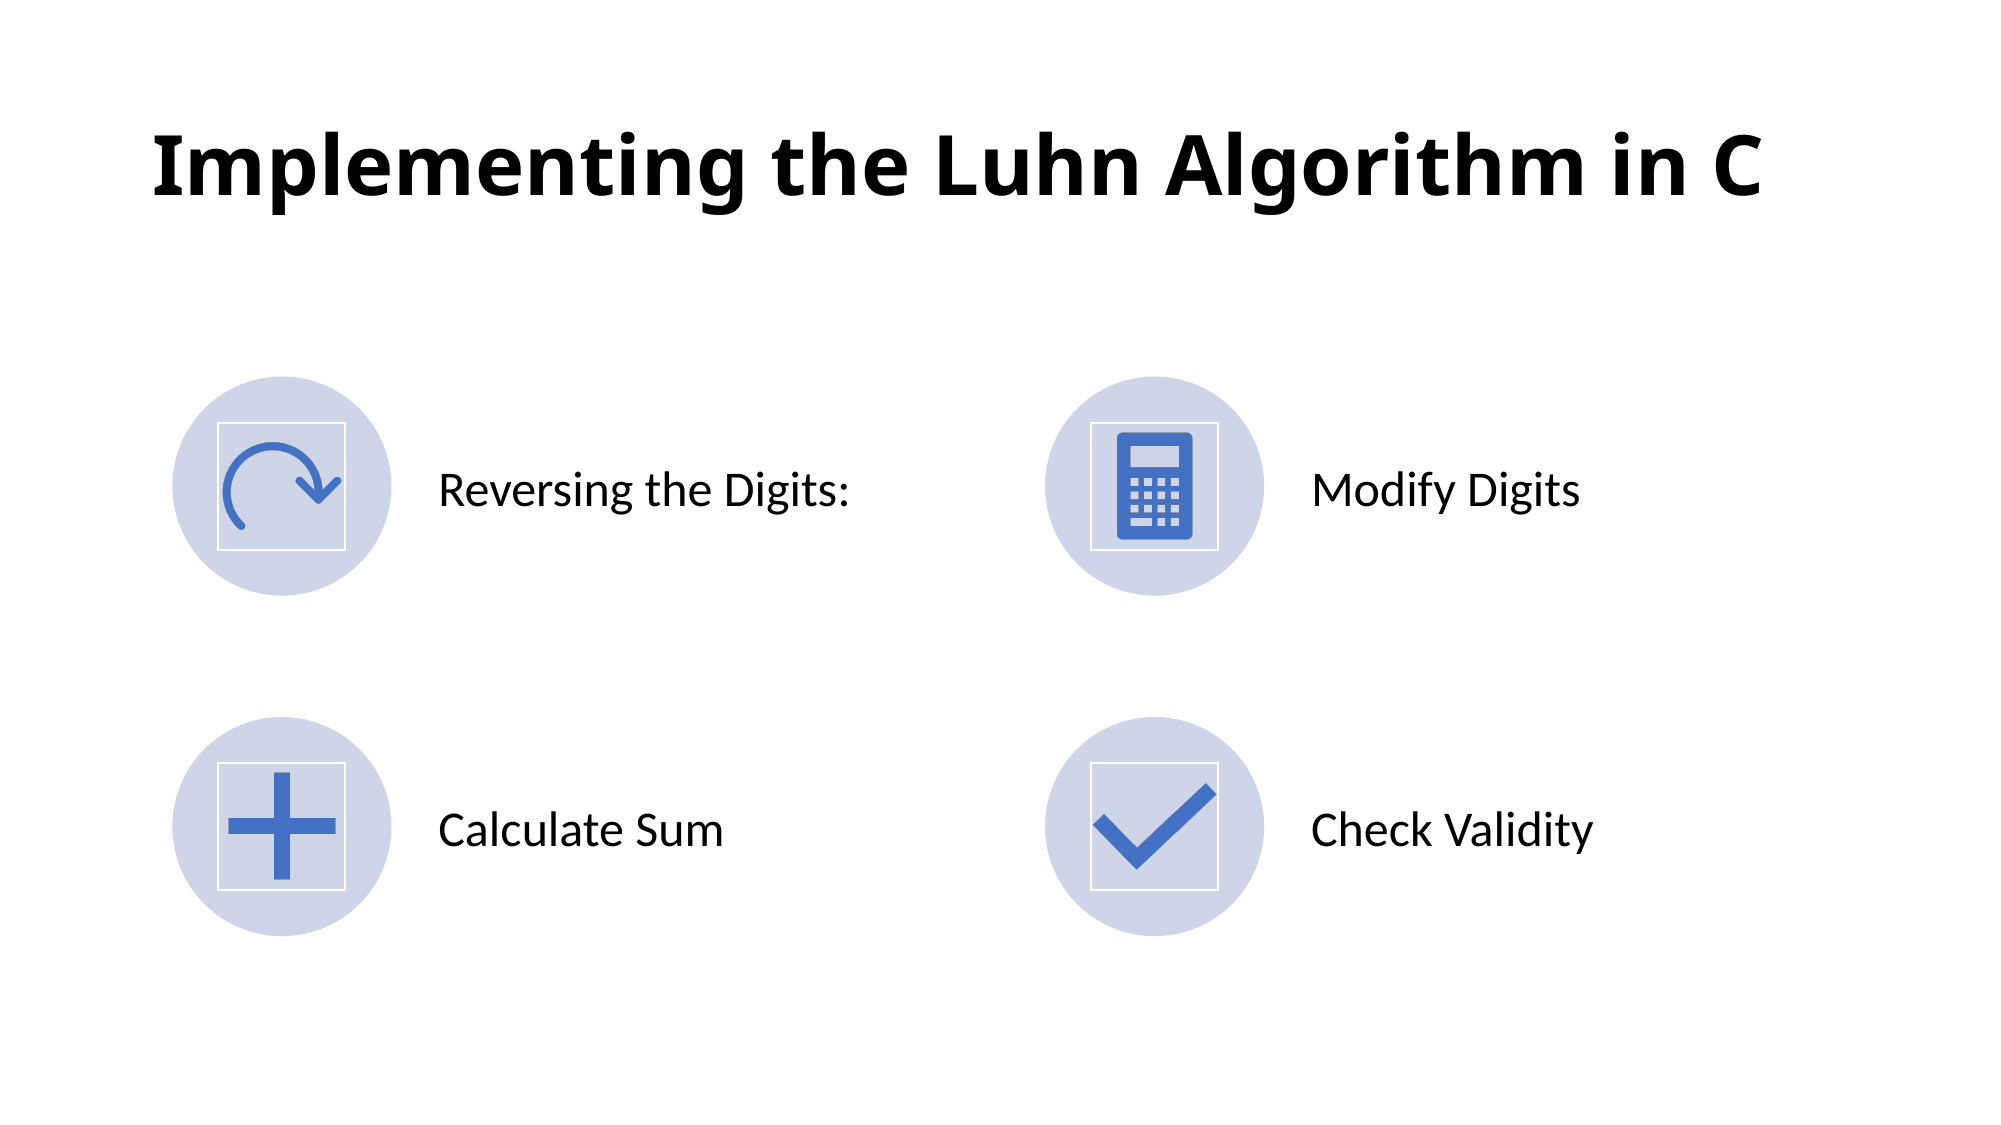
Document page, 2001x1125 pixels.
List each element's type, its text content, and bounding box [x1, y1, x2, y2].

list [137, 299, 1863, 1014]
title Implementing the Luhn Algorithm in C [137, 59, 1863, 278]
